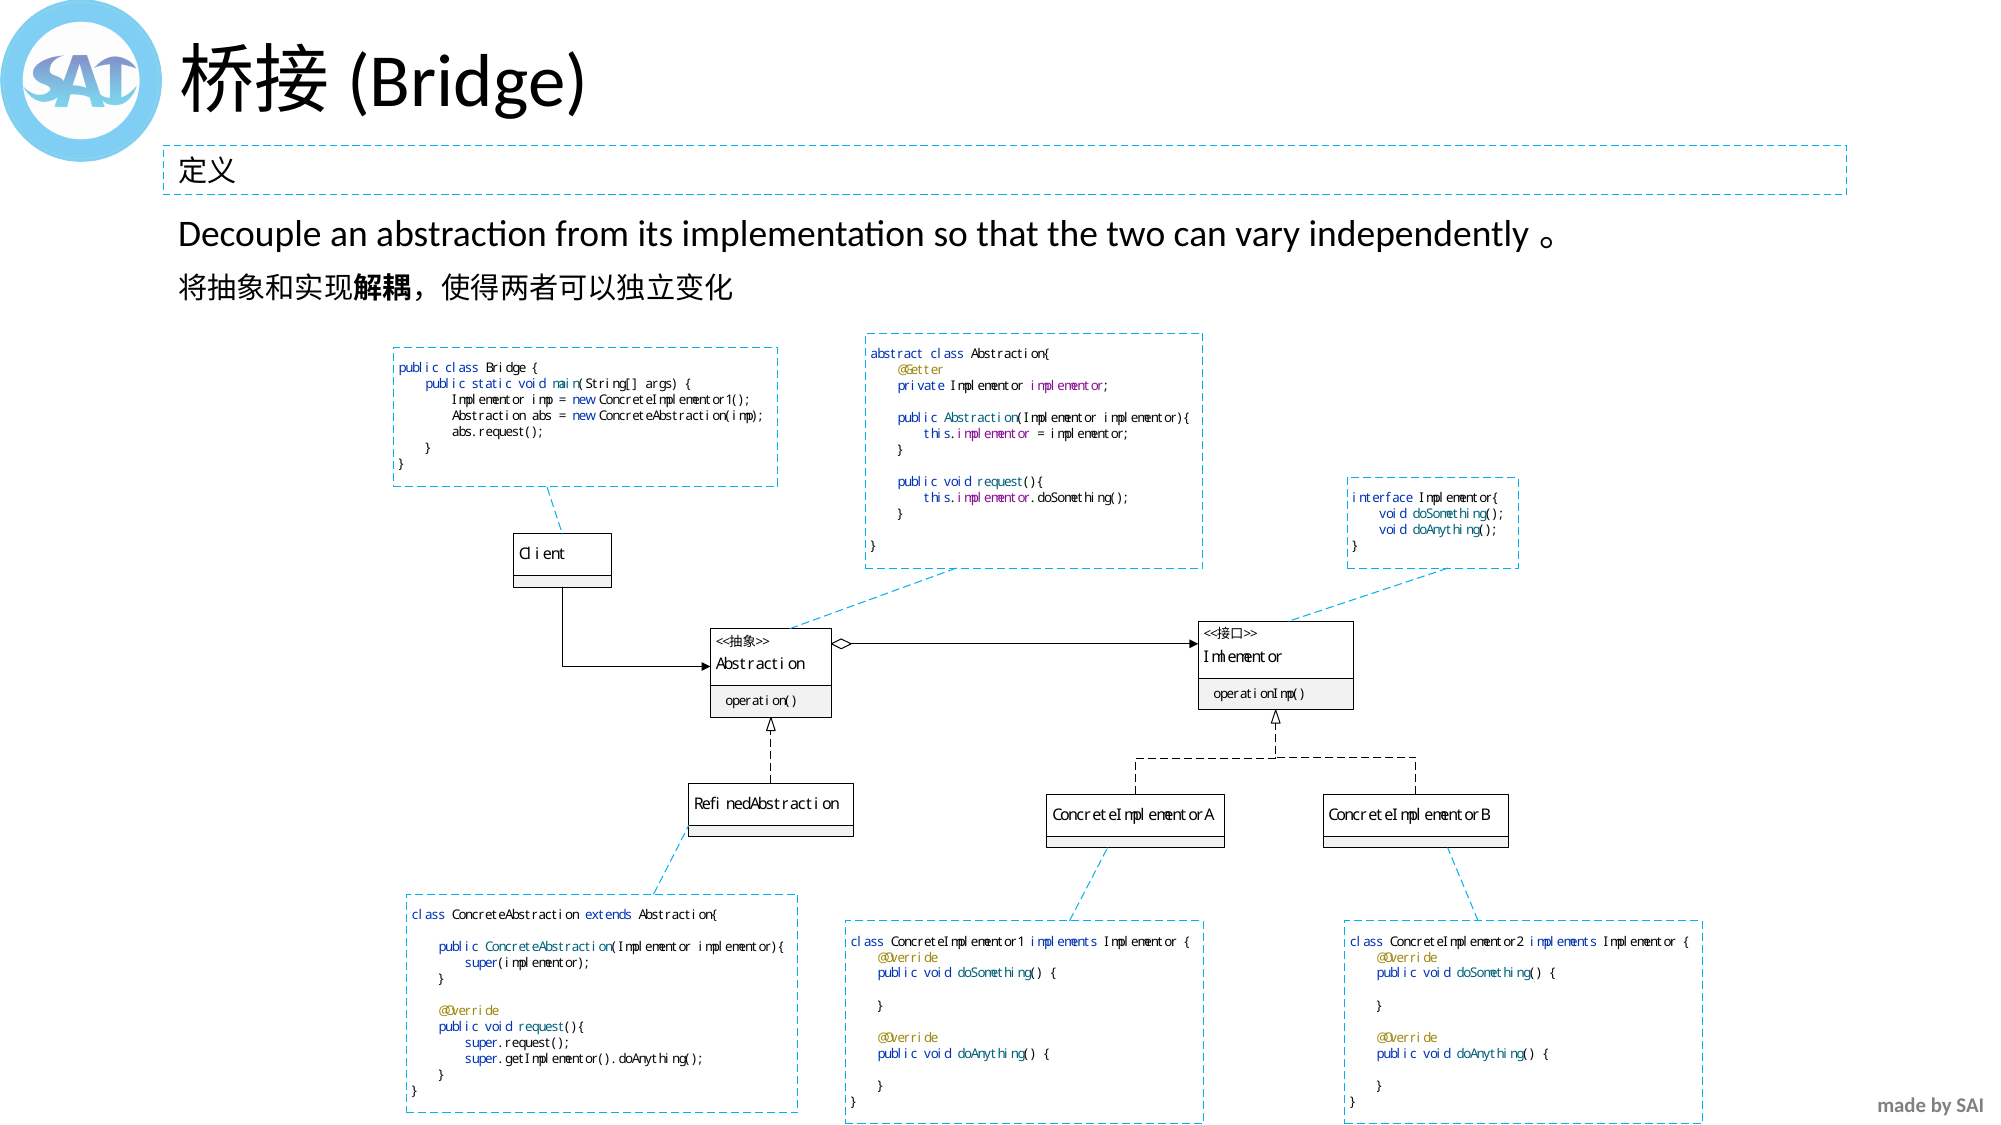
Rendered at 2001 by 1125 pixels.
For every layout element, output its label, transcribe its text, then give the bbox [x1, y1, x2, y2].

text_box 定义 [163, 145, 1847, 195]
text_box 将抽象和实现解耦，使得两者可以独立变化 [163, 262, 1847, 312]
picture [390, 330, 1704, 1125]
text_box Decouple an abstraction from its implementation so that the two can vary independently。 [163, 201, 1847, 262]
text_box 桥接(Bridge) [164, 24, 723, 130]
